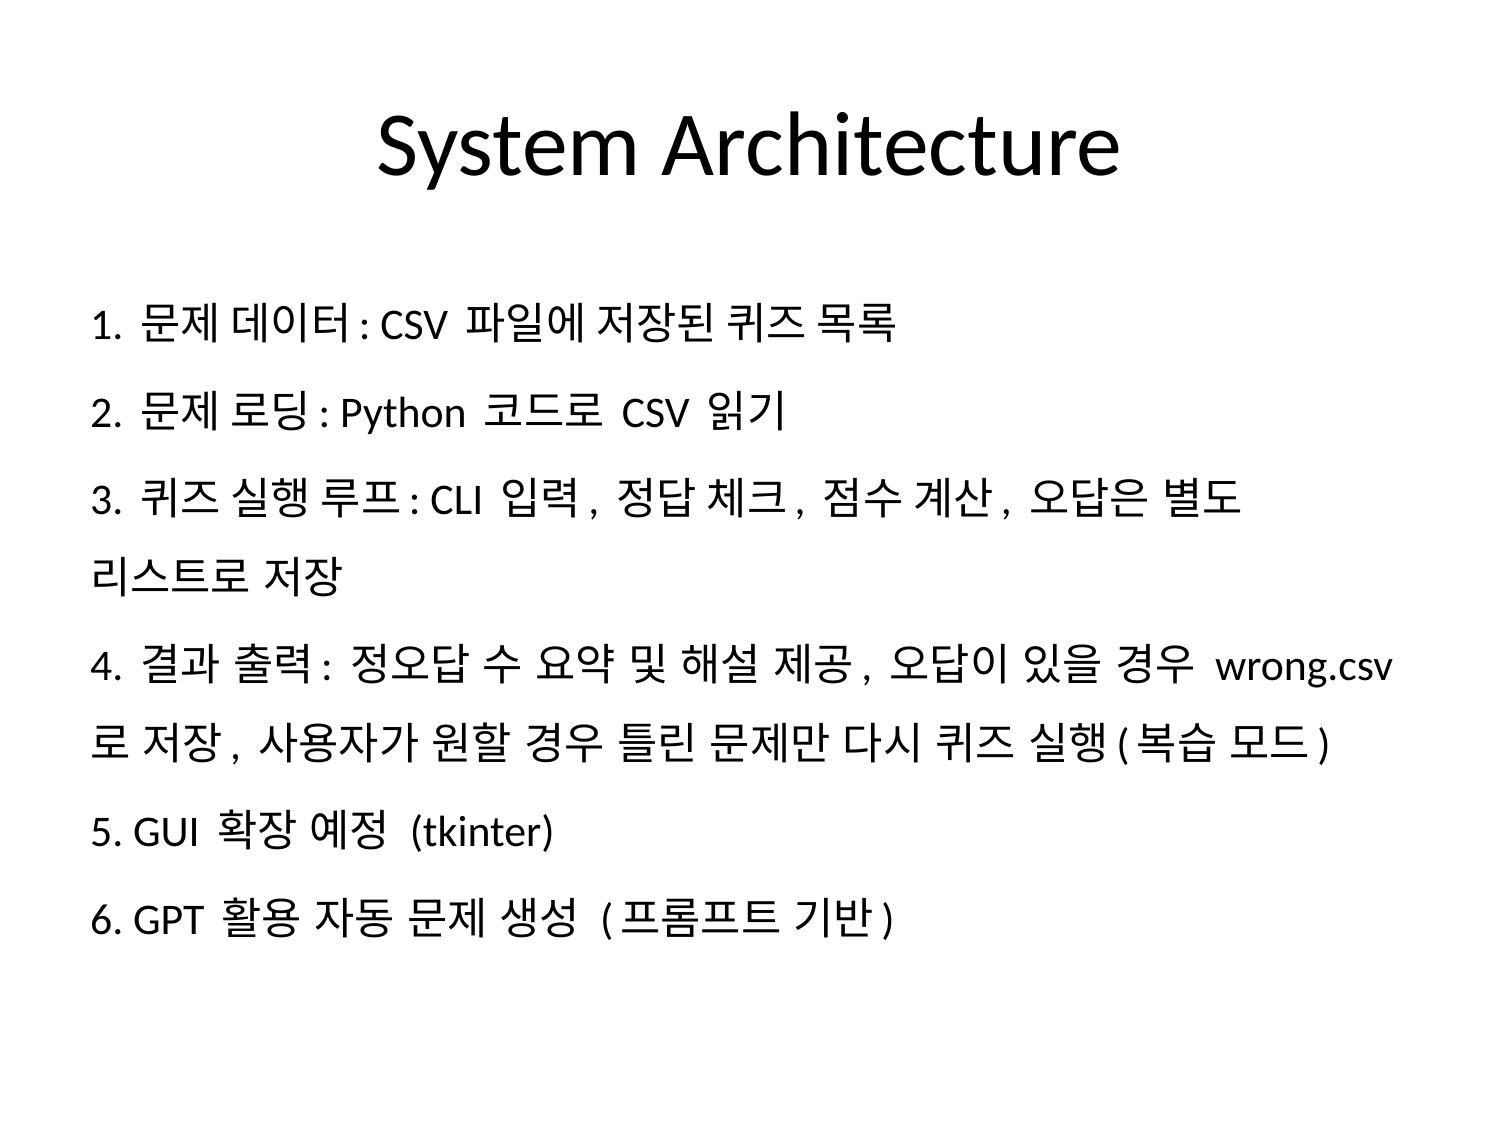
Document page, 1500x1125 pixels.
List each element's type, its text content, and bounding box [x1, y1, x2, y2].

list 1. 문제 데이터: CSV 파일에 저장된 퀴즈 목록 2. 문제 로딩: Python 코드로 CSV 읽기 3. 퀴즈 실행 루프: CLI 입력, 정답 체크, 점수 계산, 오답은 별도 리스트로 저장 4. 결과 출력: 정오답 수 요약 및 해설 제공, 오답이 있을 경우 wrong.csv로 저장, 사용자가 원할 경우 틀린 문제만 다시 퀴즈 실행(복습 모드) 5. GUI 확장 예정 (tkinter) 6. GPT 활용 자동 문제 생성 (프롬프트 기반) [75, 262, 1425, 1005]
title System Architecture [75, 45, 1425, 233]
